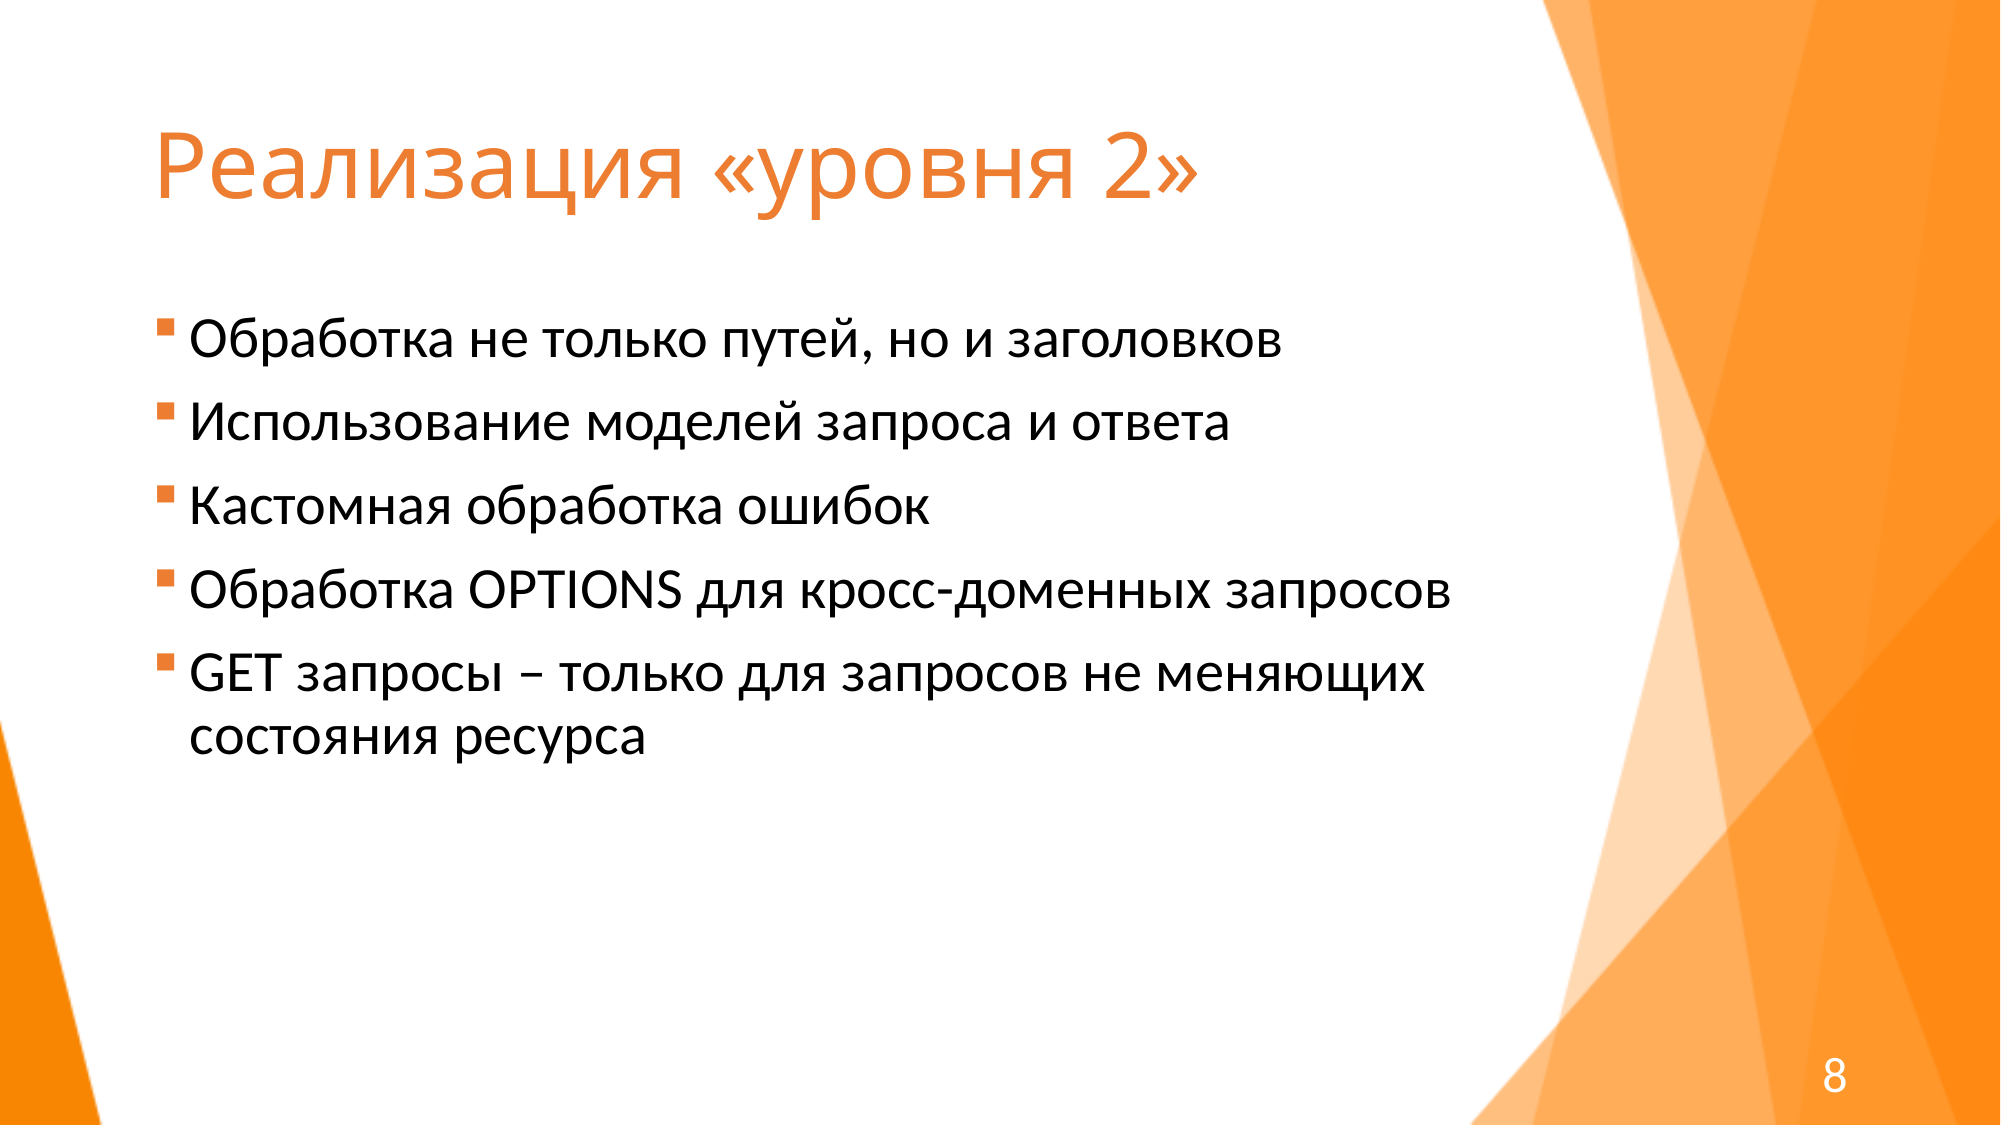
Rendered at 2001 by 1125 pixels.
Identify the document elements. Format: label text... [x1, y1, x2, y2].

slide_number 8 [1412, 1042, 1863, 1103]
title Реализация «уровня 2» [137, 59, 1514, 278]
text_box Обработка не только путей, но и заголовков Использование моделей запроса и ответа Кастомная обработка ошибок Обработка OPTIONS для кросс-доменных запросов GET запросы – только для запросов не меняющих состояния ресурса [137, 299, 1486, 1014]
picture [0, 0, 2001, 1125]
